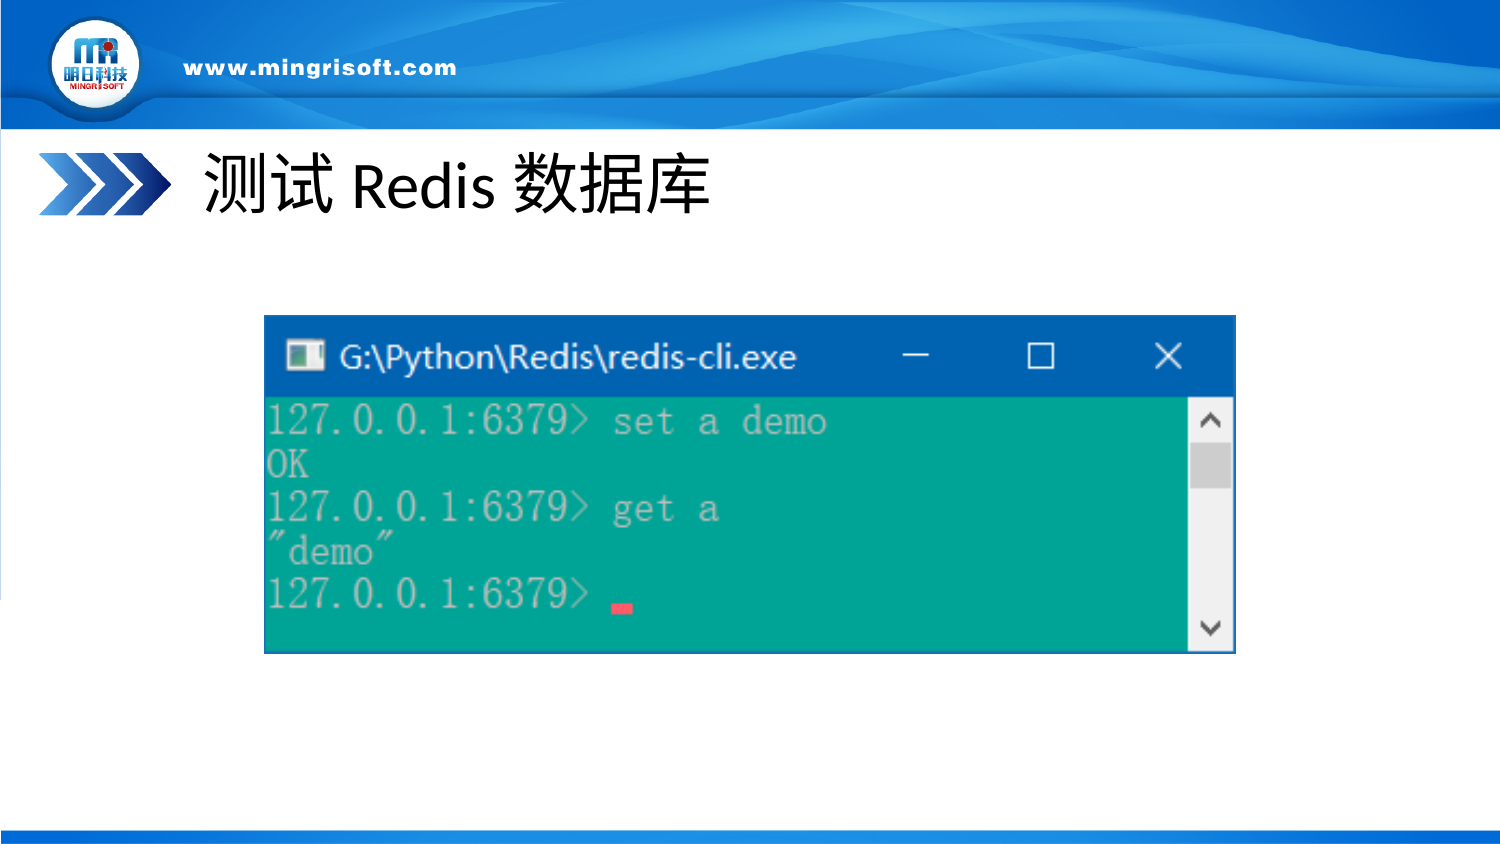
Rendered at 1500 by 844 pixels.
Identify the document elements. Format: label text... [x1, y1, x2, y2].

picture [0, 0, 1500, 844]
text_box 测试Redis数据库 [187, 134, 1100, 235]
